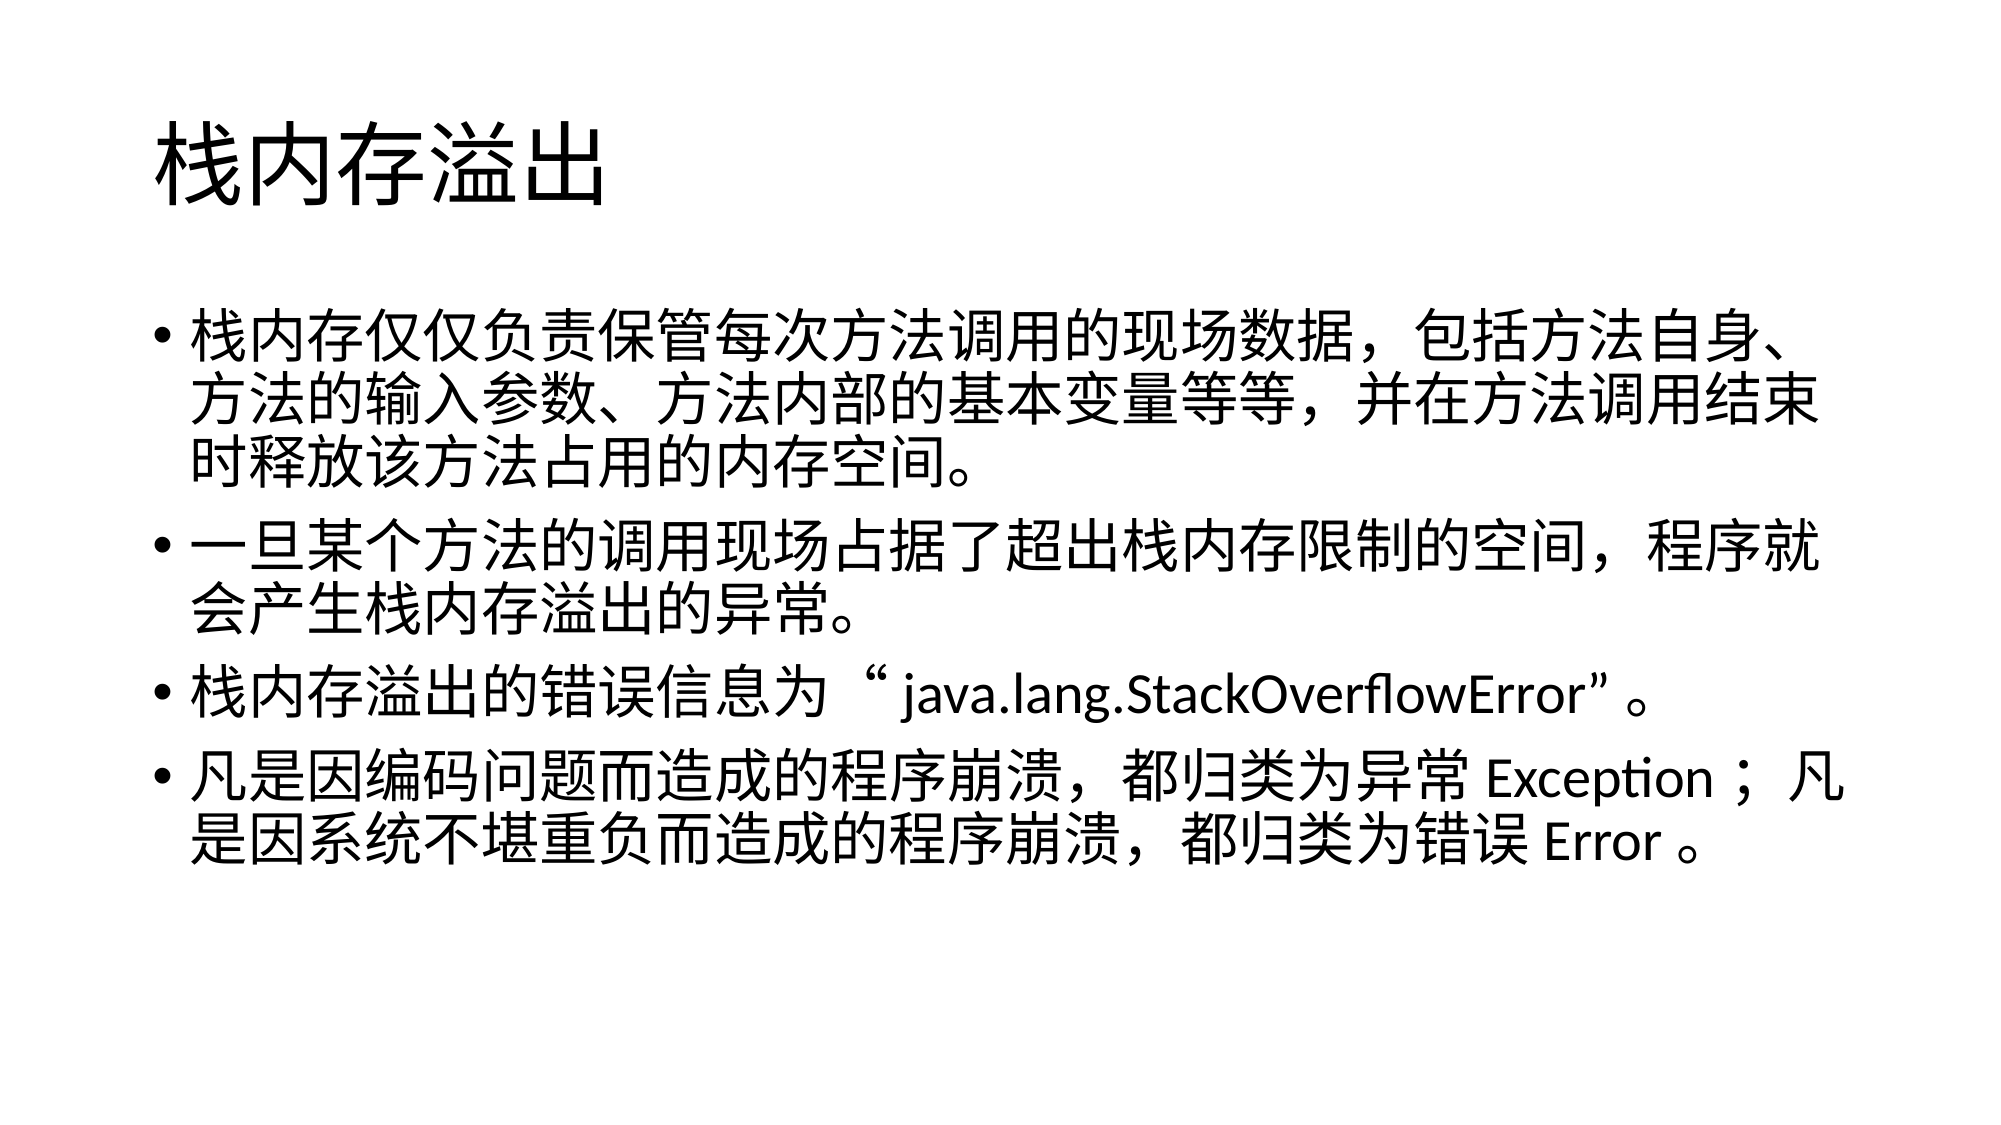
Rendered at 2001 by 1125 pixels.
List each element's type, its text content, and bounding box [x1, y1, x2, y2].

title 栈内存溢出 [137, 59, 1863, 278]
list 栈内存仅仅负责保管每次方法调用的现场数据，包括方法自身、方法的输入参数、方法内部的基本变量等等，并在方法调用结束时释放该方法占用的内存空间。 一旦某个方法的调用现场占据了超出栈内存限制的空间，程序就会产生栈内存溢出的异常。 栈内存溢出的错误信息为“java.lang.StackOverflowError”。 凡是因编码问题而造成的程序崩溃，都归类为异常Exception；凡是因系统不堪重负而造成的程序崩溃，都归类为错误Error。 [137, 299, 1863, 1014]
